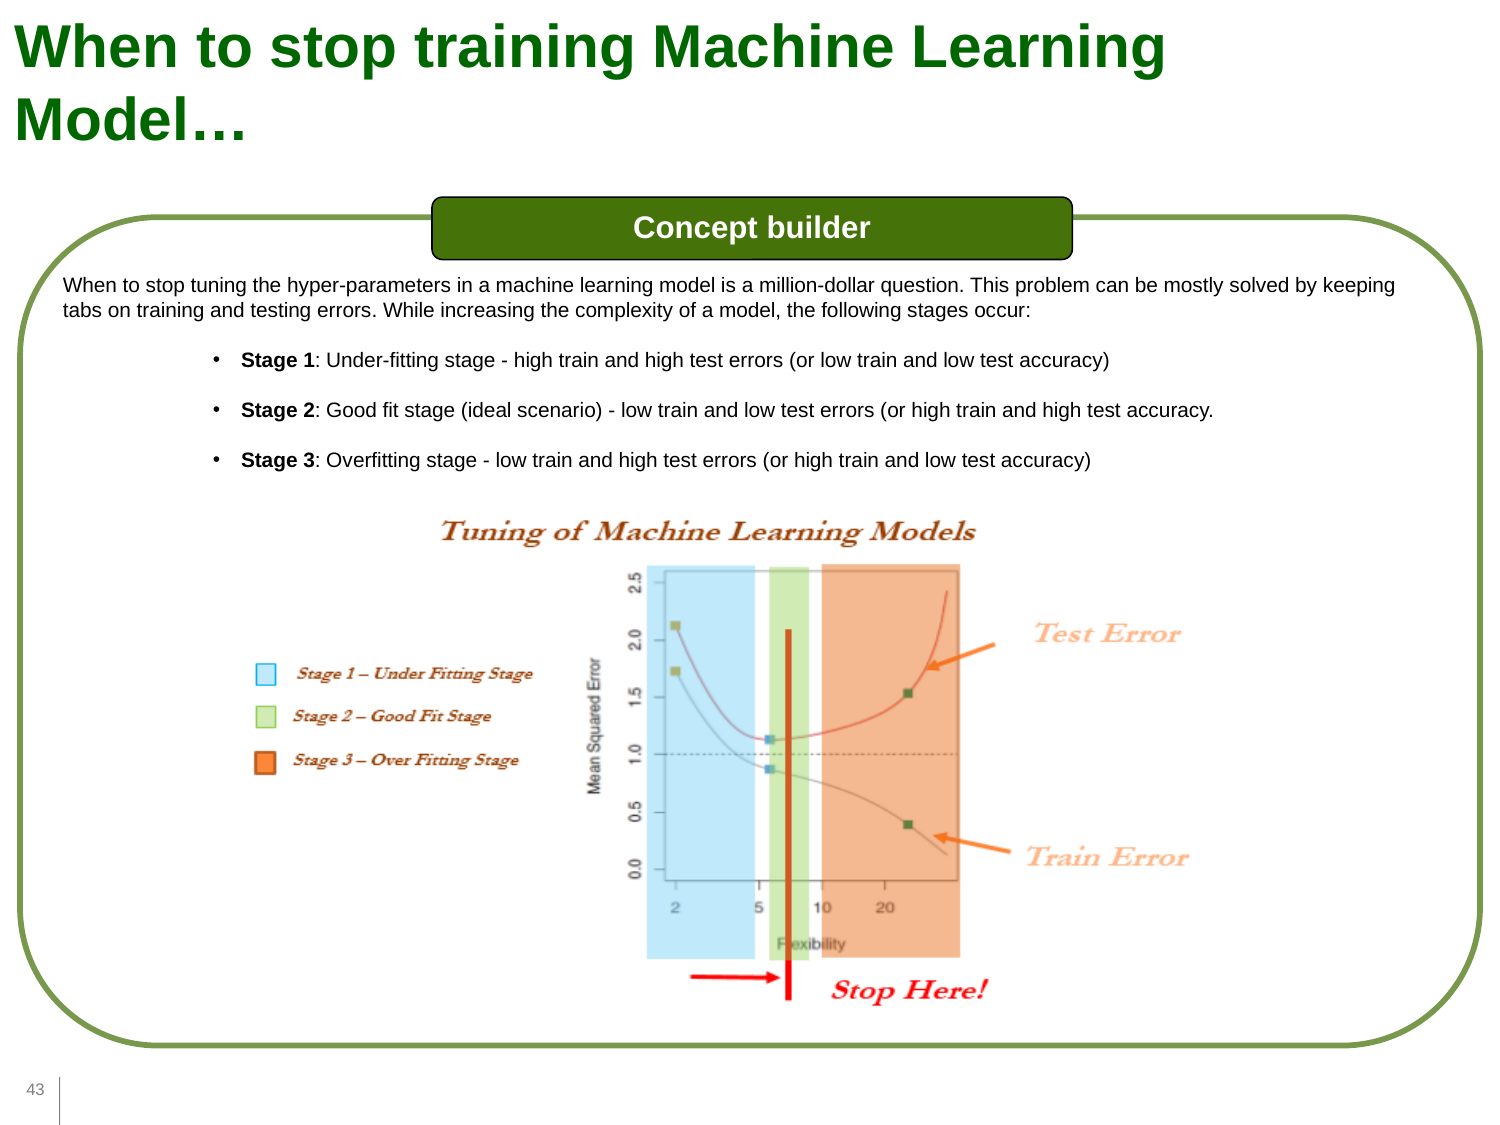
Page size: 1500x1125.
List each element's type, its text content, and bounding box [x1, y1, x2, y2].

text_box Concept builder [431, 197, 1073, 260]
picture [151, 478, 1235, 1030]
text_box [20, 271, 1480, 1046]
text_box When to stop tuning the hyper-parameters in a machine learning model is a million-dollar question. This problem can be mostly solved by keeping tabs on training and testing errors. While increasing the complexity of a model, the following stages occur: Stage 1: Under-fitting stage - high train and high test errors (or low train and low test accuracy) Stage 2: Good fit stage (ideal scenario) - low train and low test errors (or high train and high test accuracy. Stage 3: Overfitting stage - low train and high test errors (or high train and low test accuracy) [48, 264, 1452, 504]
title When to stop training Machine Learning Model… [0, 0, 1400, 163]
text_box [54, 217, 1446, 264]
